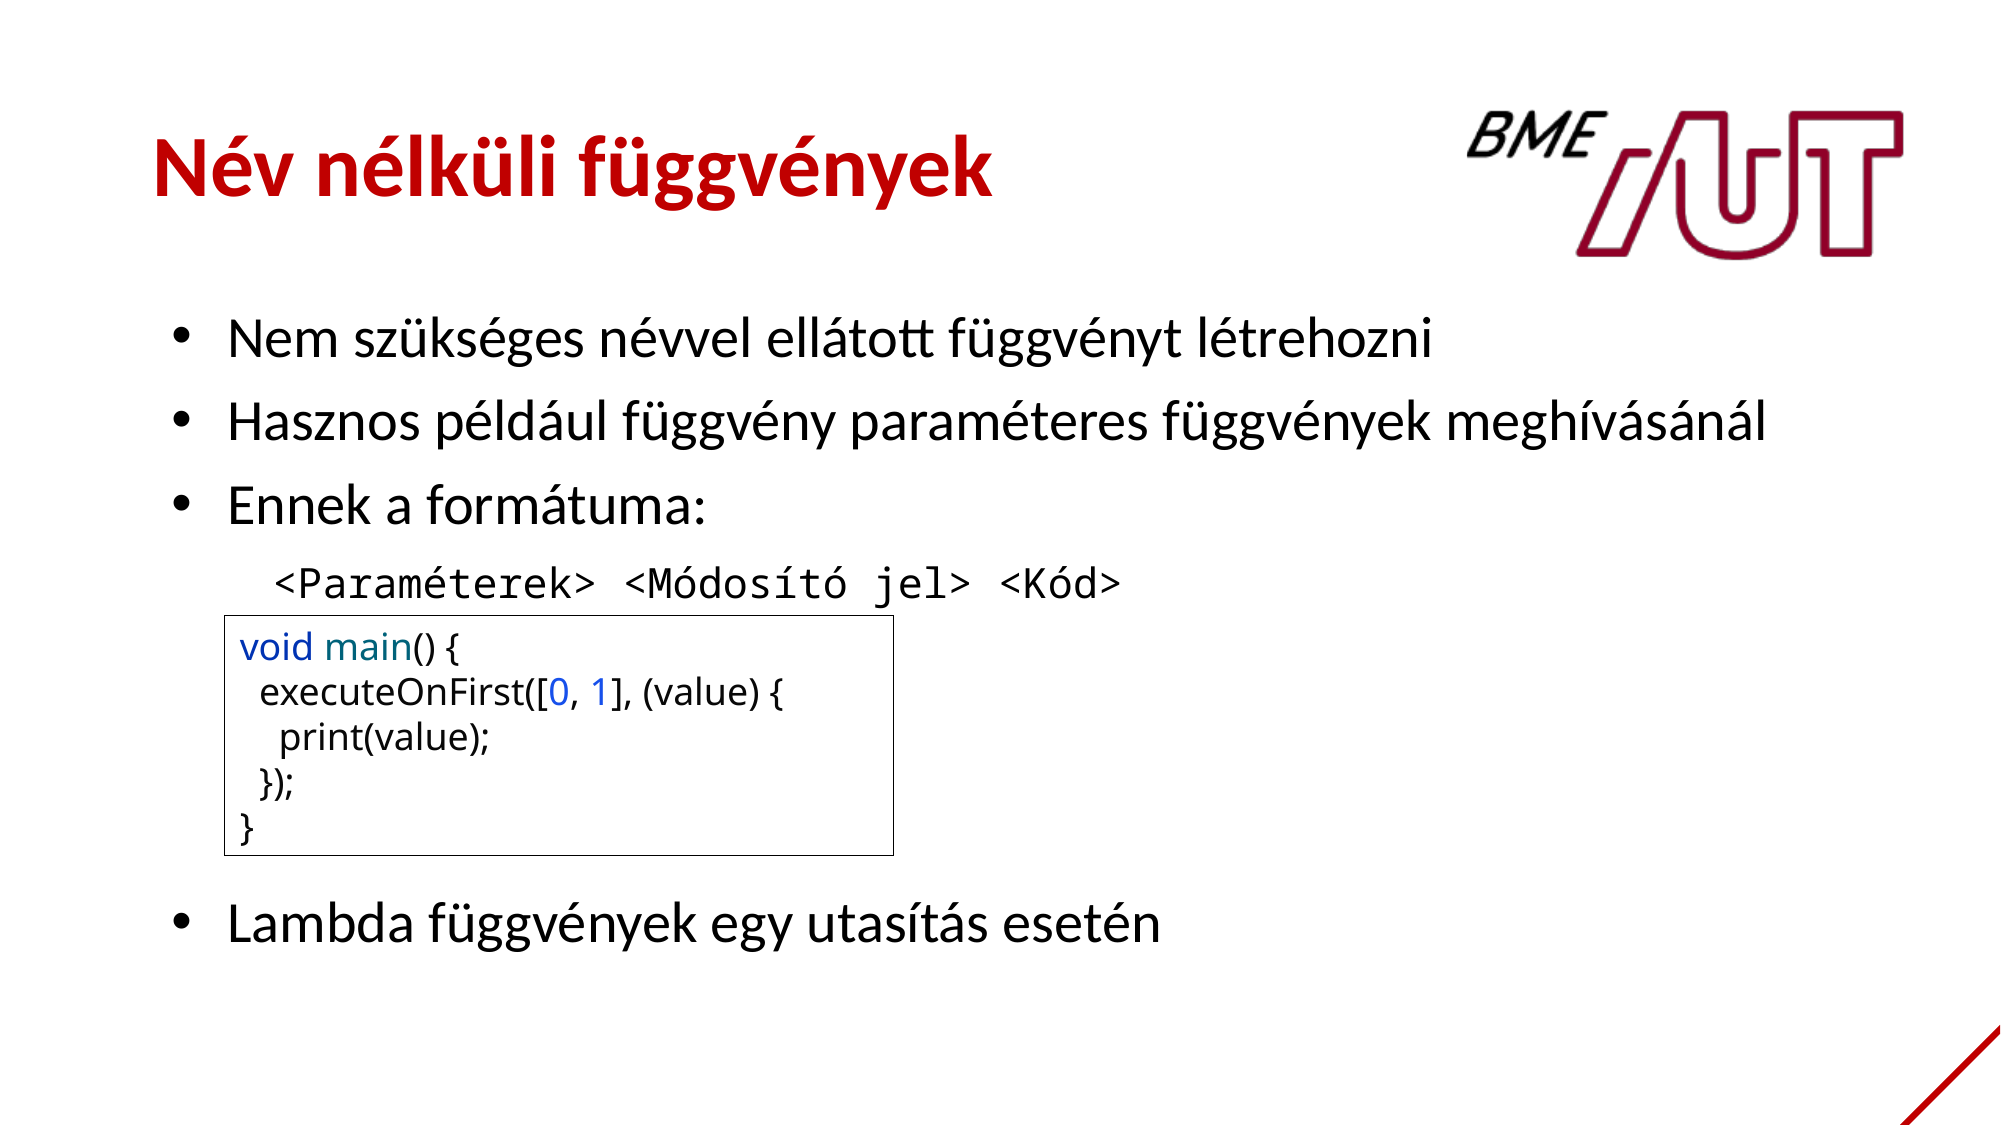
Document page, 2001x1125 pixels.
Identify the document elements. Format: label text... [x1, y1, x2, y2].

picture [1466, 0, 1905, 406]
title Név nélküli függvények [137, 59, 1863, 278]
text_box <Paraméterek> <Módosító jel> <Kód> [257, 549, 1792, 614]
list Nem szükséges névvel ellátott függvényt létrehozni Hasznos például függvény paraméteres függvények meghívásánál Ennek a formátuma: Lambda függvények egy utasítás esetén [137, 299, 1863, 985]
text_box void main() { executeOnFirst([0, 1], (value) { print(value); }); } [224, 615, 894, 856]
